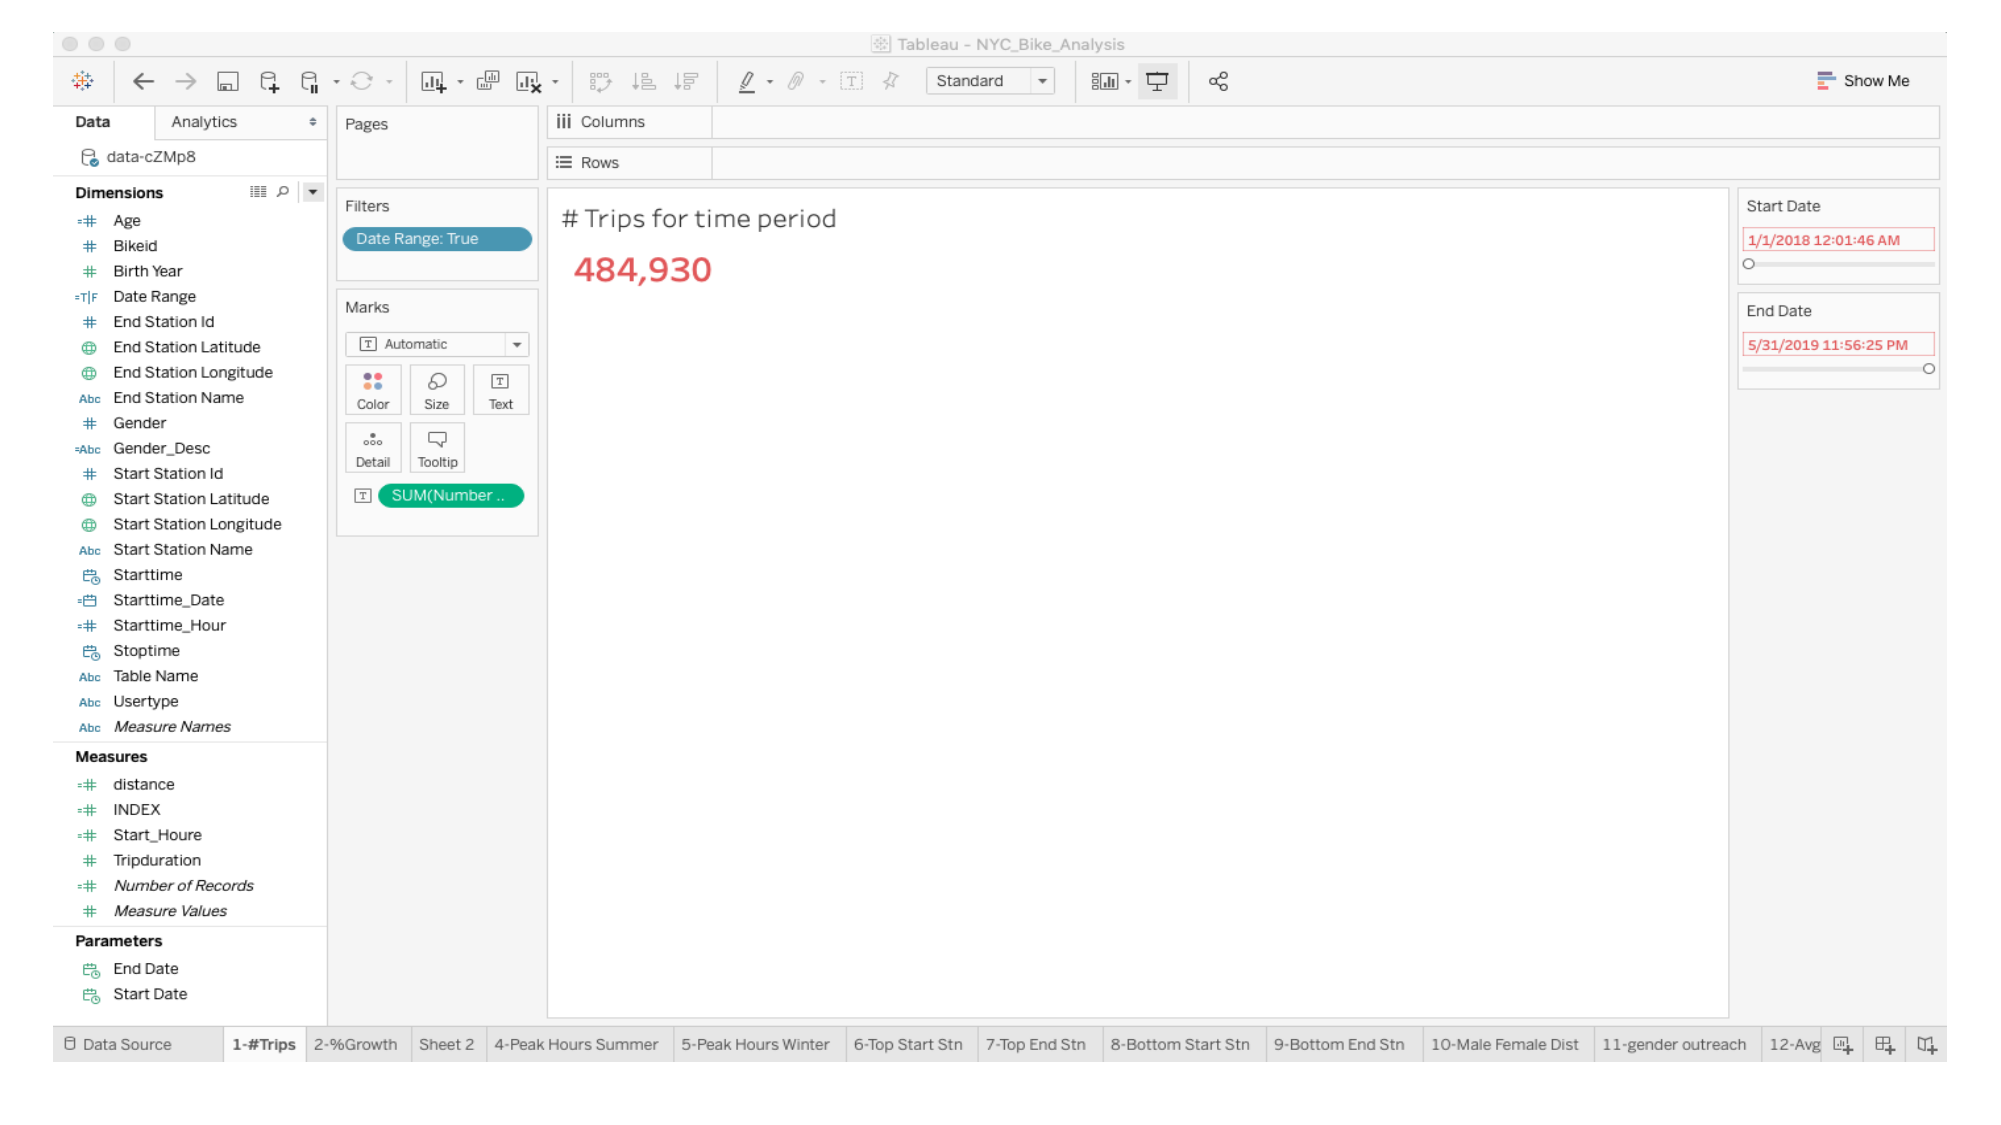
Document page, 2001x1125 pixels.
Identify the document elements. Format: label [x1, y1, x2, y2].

picture [53, 32, 1947, 1062]
